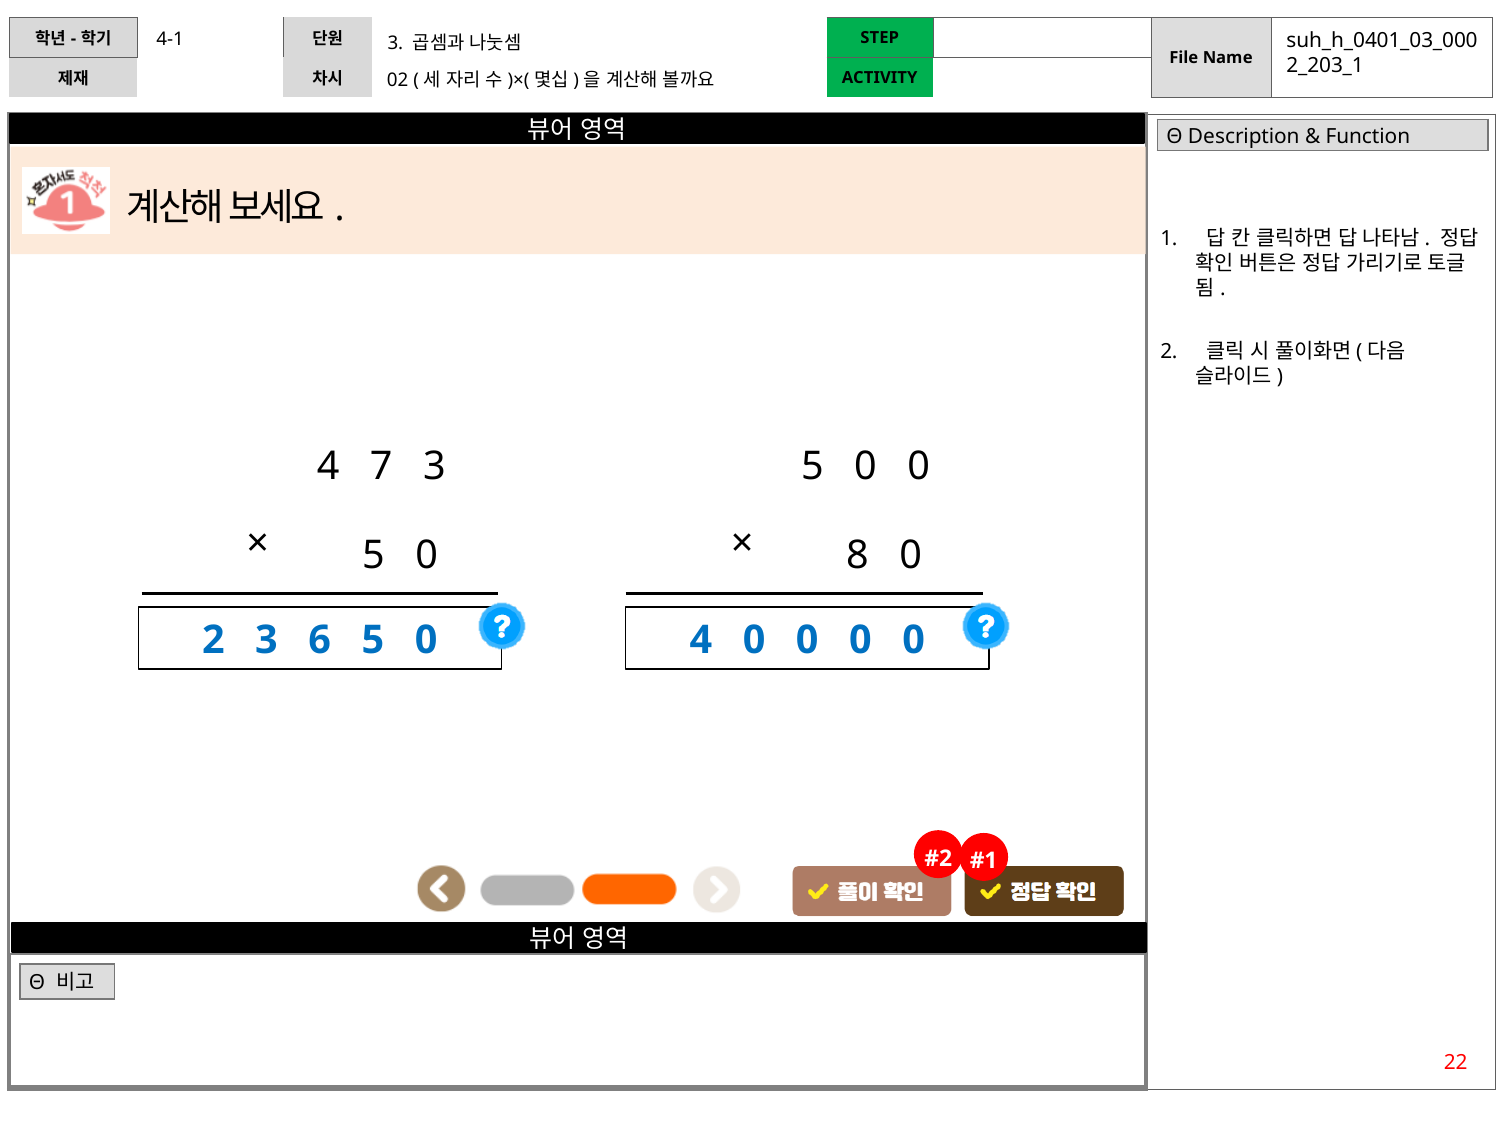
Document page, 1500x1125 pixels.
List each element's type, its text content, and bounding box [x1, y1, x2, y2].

text_box 02 (세 자리 수)×(몇십)을 계산해 볼까요 [372, 60, 821, 96]
text_box 계산해 보세요. [115, 175, 1152, 236]
text_box 2 3 6 5 0 [138, 607, 502, 669]
text_box #1 [962, 830, 1011, 862]
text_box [413, 862, 745, 916]
text_box 4 0 0 0 0 [625, 607, 989, 669]
picture [22, 167, 111, 234]
text_box 4-1 [141, 18, 284, 55]
picture [789, 863, 953, 919]
picture [956, 597, 1016, 657]
text_box 3. 곱셈과 나눗셈 [372, 23, 828, 48]
picture [963, 863, 1126, 918]
picture [472, 597, 532, 657]
table_header Θ Description & Function [1158, 120, 1487, 150]
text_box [625, 421, 1111, 596]
text_box suh_h_0401_03_0002_203_1 [1271, 18, 1500, 84]
text_box #2 [911, 828, 965, 869]
text_box [9, 145, 1148, 256]
text_box 답 칸 클릭하면 답 나타남. 정답 확인 버튼은 정답 가리기로 토글 됨. 클릭 시 풀이화면(다음 슬라이드) [1145, 154, 1500, 426]
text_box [141, 421, 623, 596]
